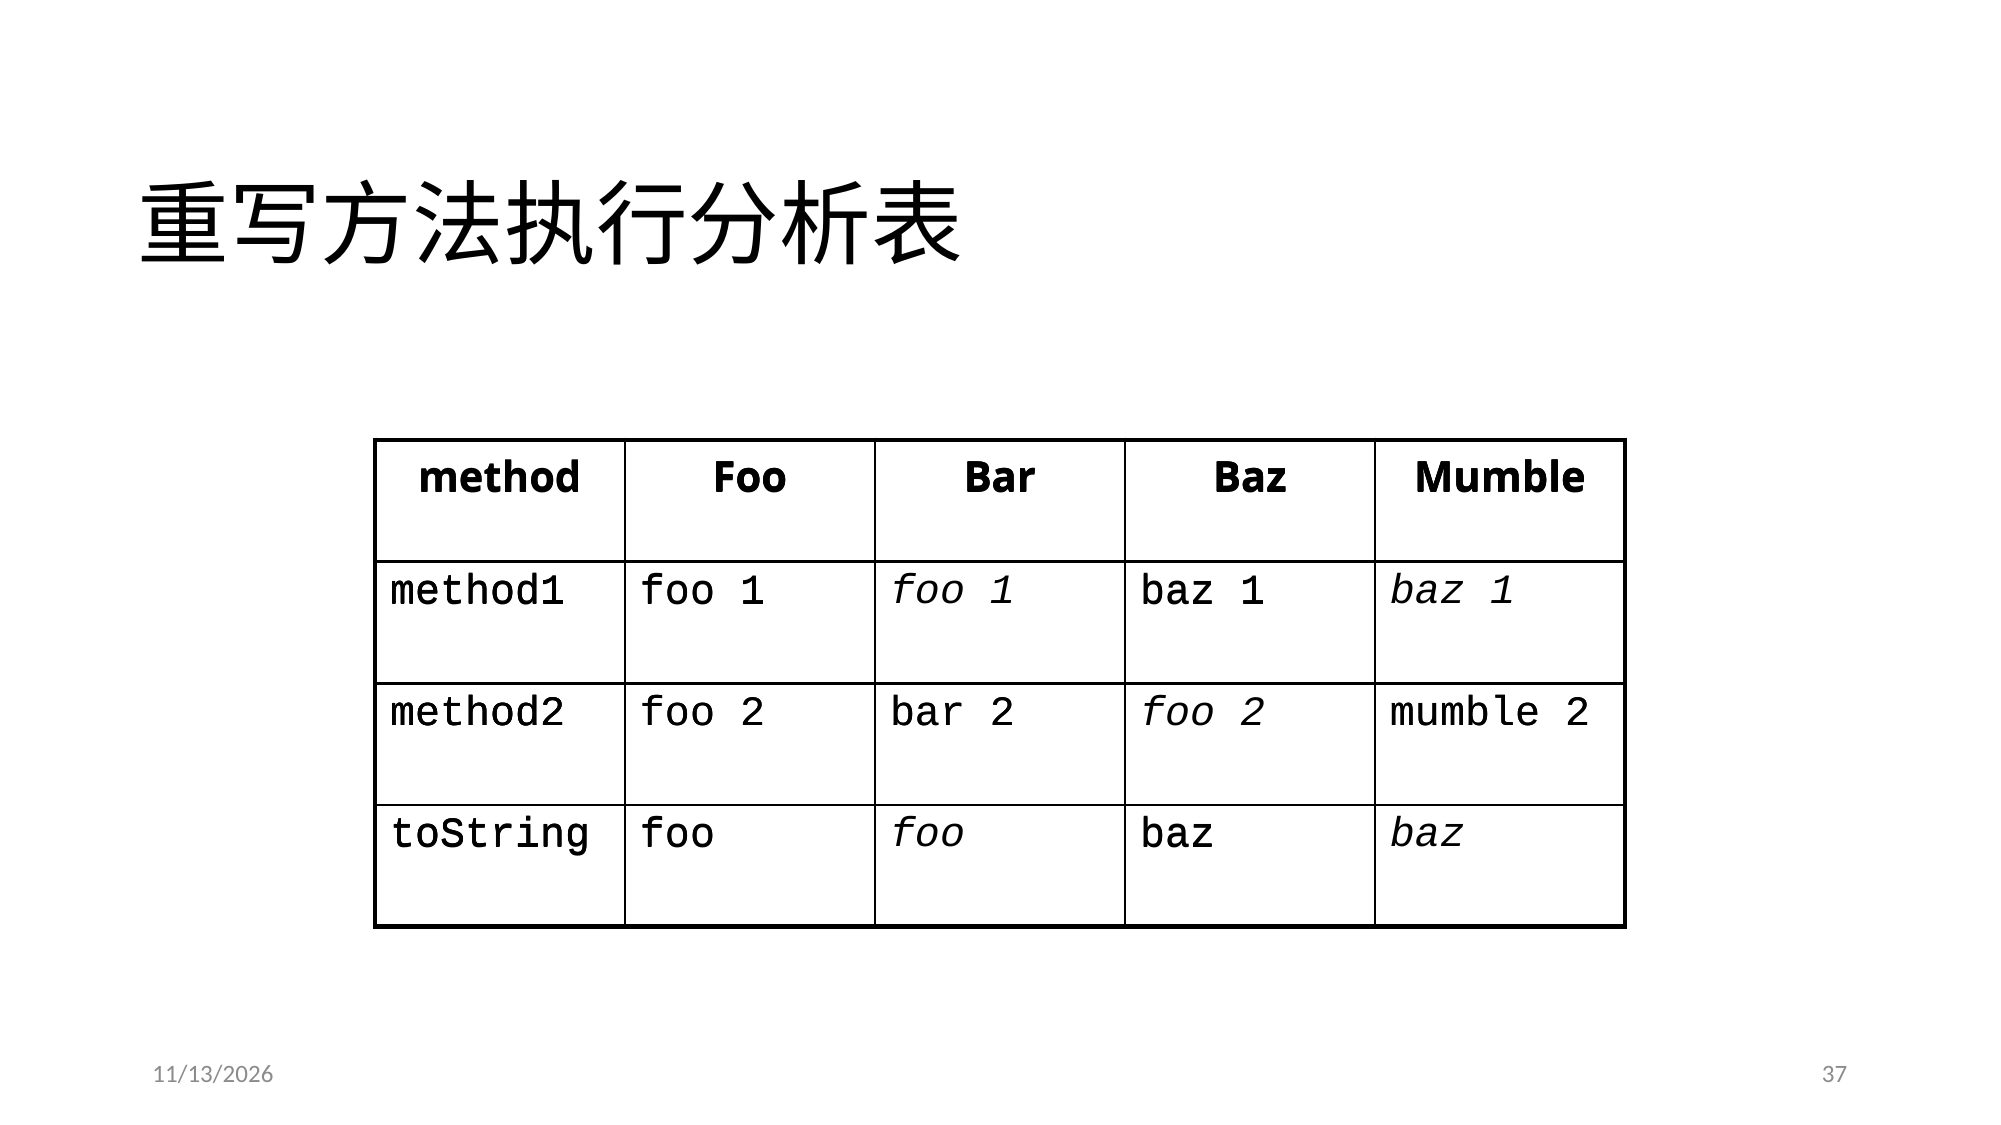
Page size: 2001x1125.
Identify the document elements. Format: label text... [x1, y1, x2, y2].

table_cell baz [1126, 806, 1374, 924]
table_cell method2 [377, 684, 624, 804]
table_cell foo 1 [626, 562, 874, 682]
table_cell mumble 2 [1376, 684, 1623, 804]
table_cell baz 1 [1126, 562, 1374, 682]
table_cell toString [377, 806, 624, 924]
table_cell baz [1376, 806, 1623, 924]
table_header [377, 442, 624, 560]
table_header Bar [876, 442, 1124, 560]
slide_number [137, 1042, 588, 1103]
table_header Foo [626, 442, 874, 560]
table_cell foo 2 [626, 684, 874, 804]
table_cell foo [876, 806, 1124, 924]
slide_number 37 [1412, 1042, 1863, 1103]
table_cell baz 1 [1376, 562, 1623, 682]
table_header Mumble [1376, 442, 1623, 560]
title 重写方法执行分析表 [137, 59, 1863, 278]
table_cell foo 1 [876, 562, 1124, 682]
table_cell foo [626, 806, 874, 924]
table_cell foo 2 [1126, 684, 1374, 804]
table_header Baz [1126, 442, 1374, 560]
table_cell method1 [377, 562, 624, 682]
table_cell bar 2 [876, 684, 1124, 804]
